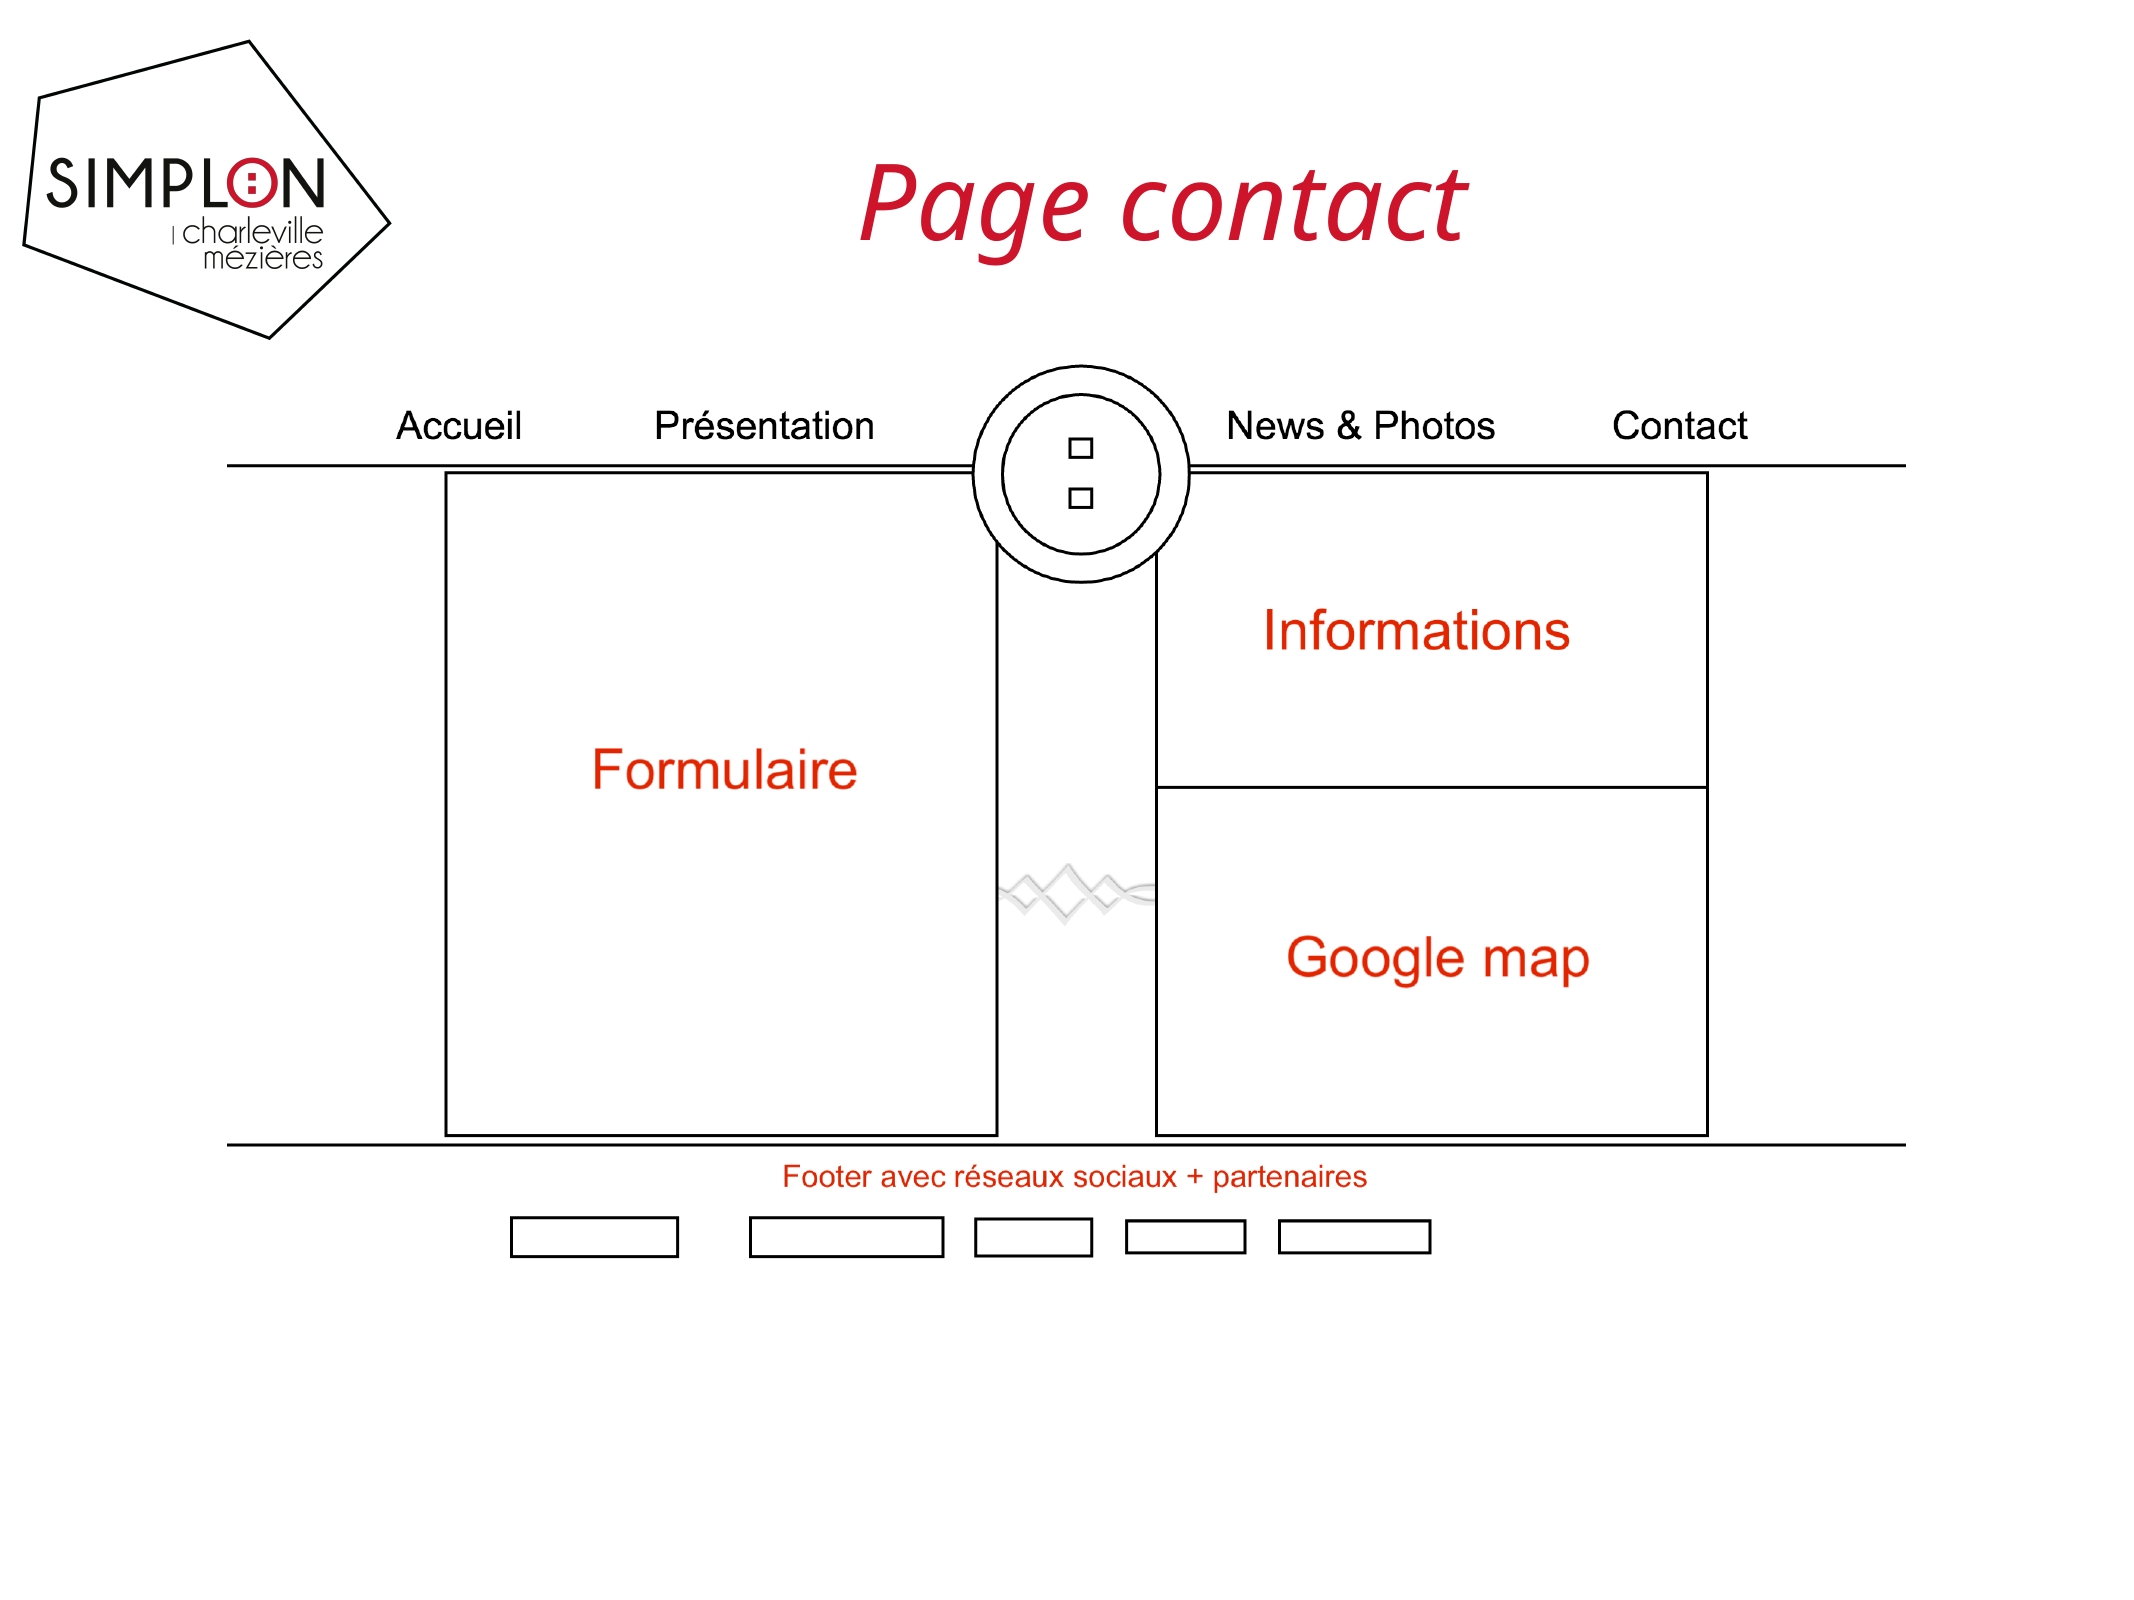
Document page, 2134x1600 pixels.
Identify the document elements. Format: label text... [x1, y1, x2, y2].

text_box Page contact [400, 69, 1927, 301]
picture [12, 24, 1906, 1287]
